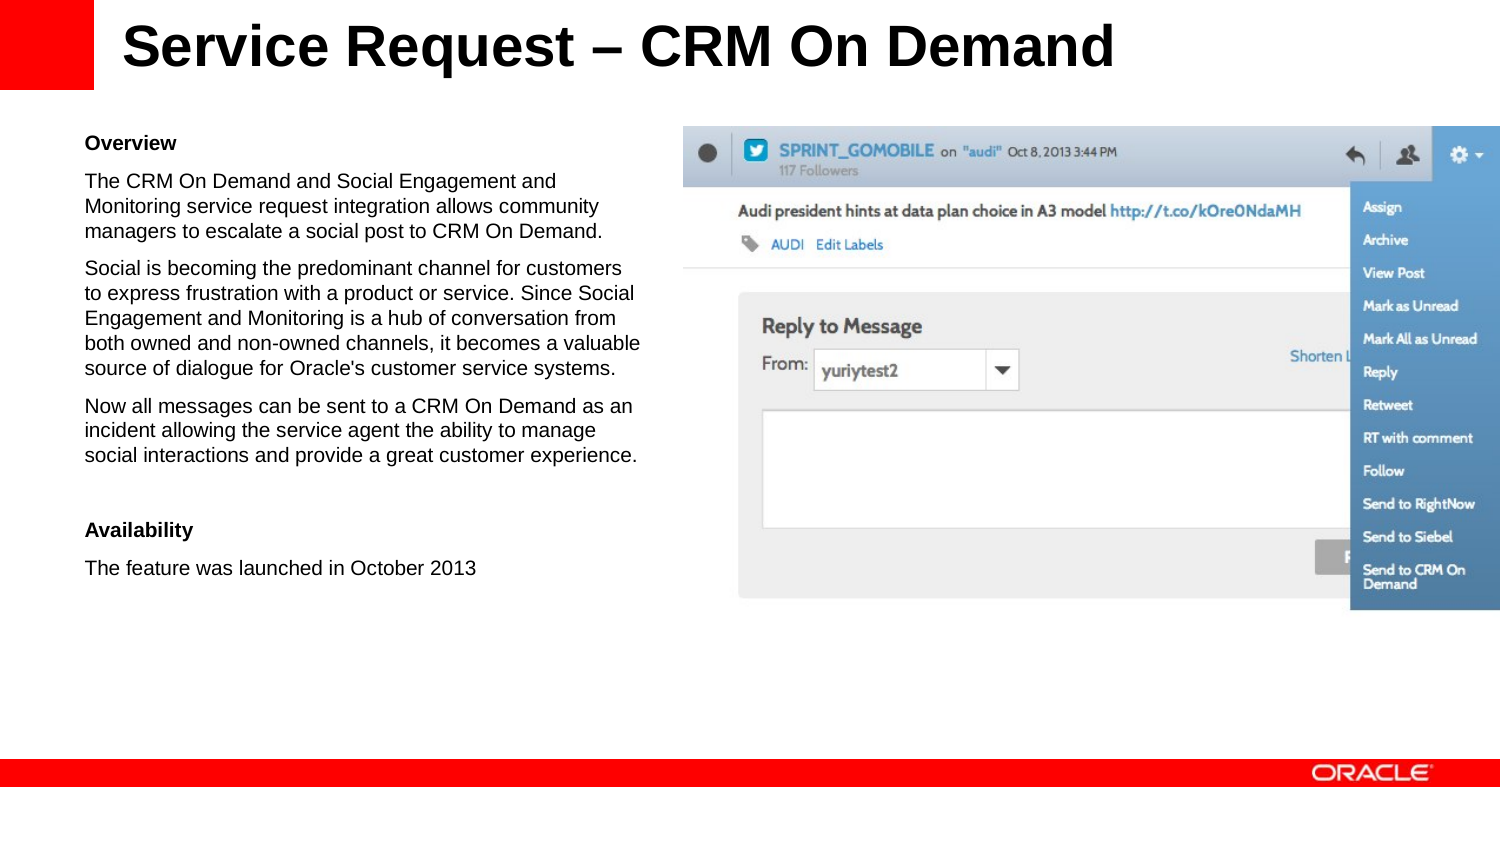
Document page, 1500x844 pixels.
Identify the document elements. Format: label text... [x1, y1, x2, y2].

text_box Overview The CRM On Demand and Social Engagement and Monitoring service request integration allows community managers to escalate a social post to CRM On Demand. Social is becoming the predominant channel for customers to express frustration with a product or service. Since Social Engagement and Monitoring is a hub of conversation from both owned and non-owned channels, it becomes a valuable source of dialogue for Oracle's customer service systems. Now all messages can be sent to a CRM On Demand as an incident allowing the service agent the ability to manage social interactions and provide a great customer experience. Availability The feature was launched in October 2013 [84, 129, 644, 719]
picture [0, 759, 1500, 787]
picture [682, 126, 1500, 655]
text_box Service Request – CRM On Demand [122, 7, 1500, 79]
